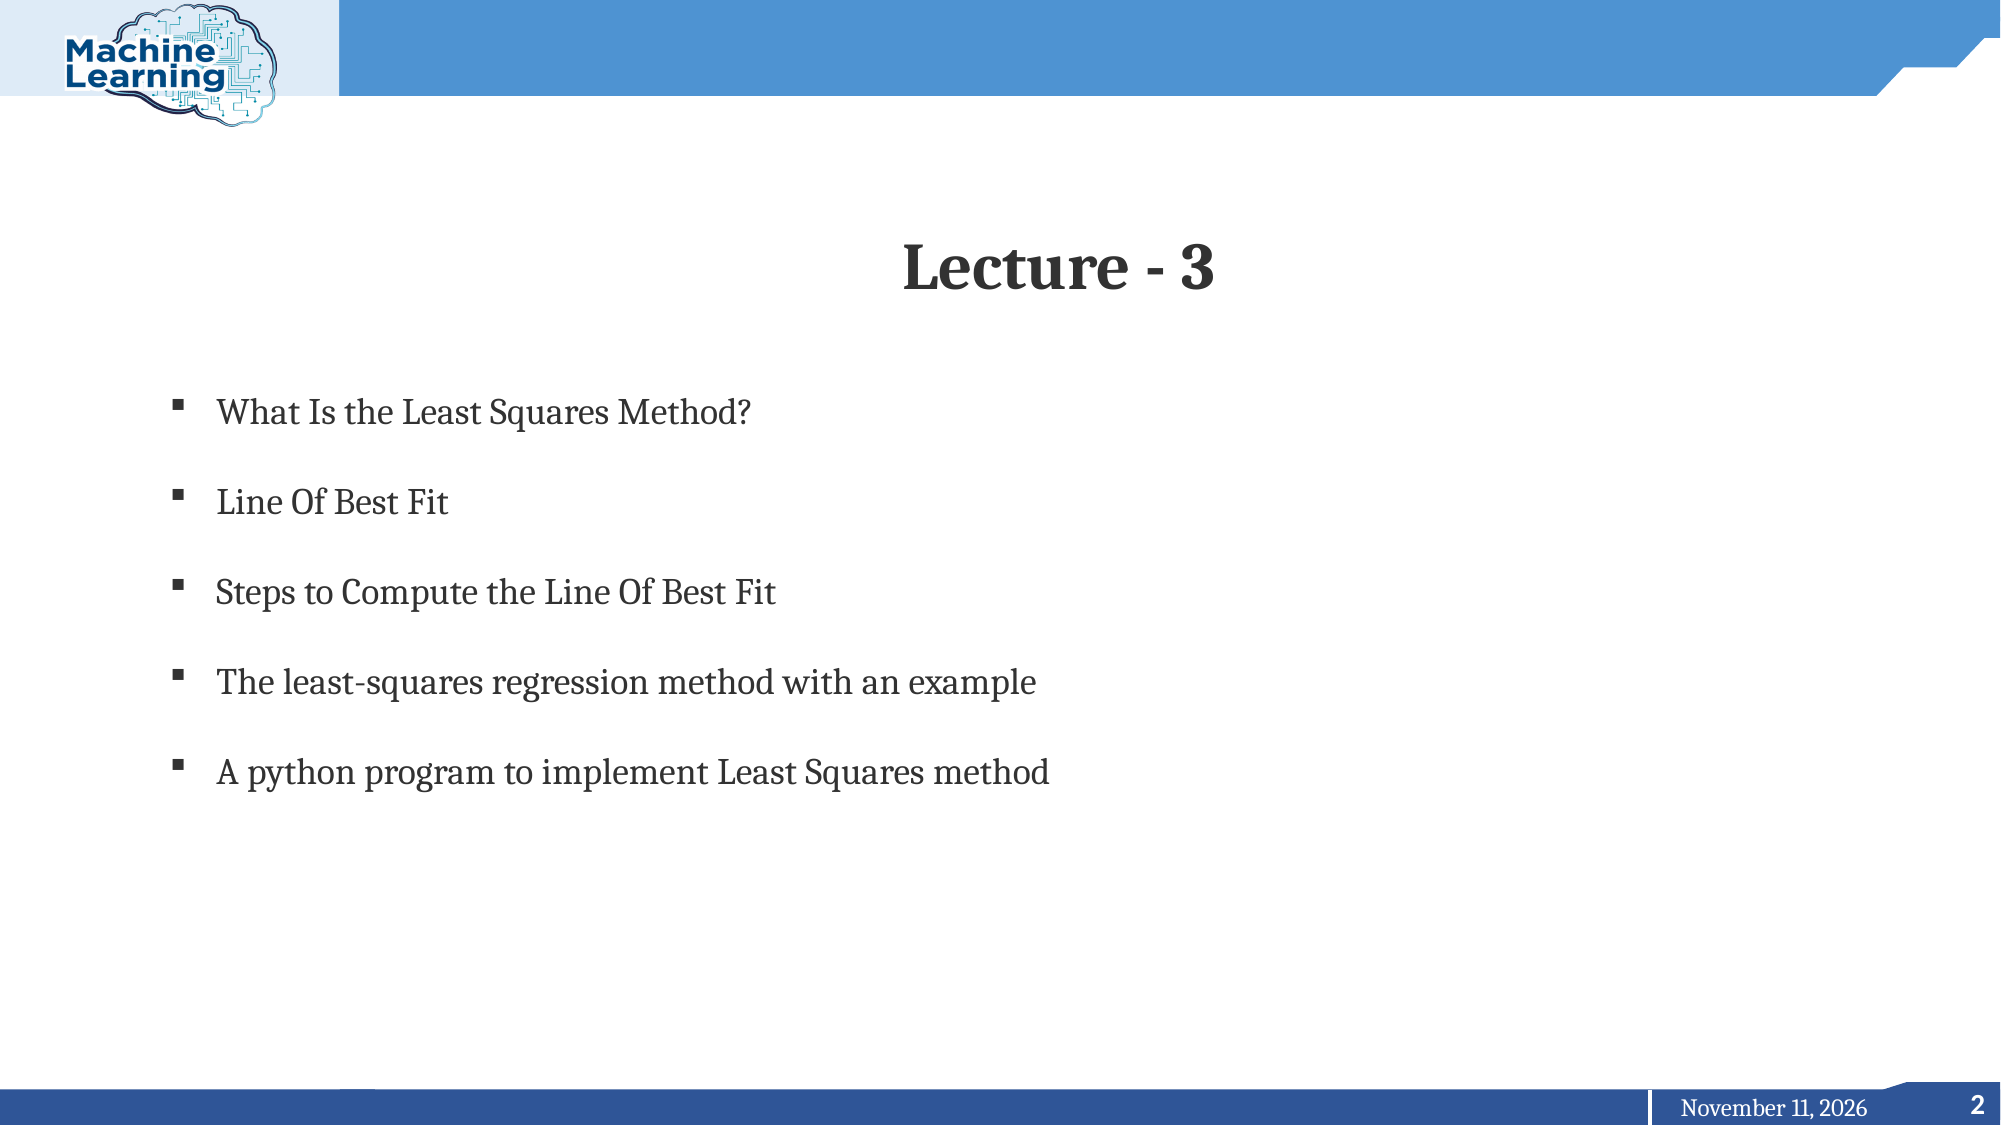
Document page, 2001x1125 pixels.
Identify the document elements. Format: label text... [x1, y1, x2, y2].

picture [64, 0, 290, 131]
text_box Lecture - 3 [887, 215, 1231, 311]
text_box What Is the Least Squares Method? Line Of Best Fit Steps to Compute the Line Of Best Fit The least-squares regression method with an example A python program to implement Least Squares method [154, 334, 1258, 880]
